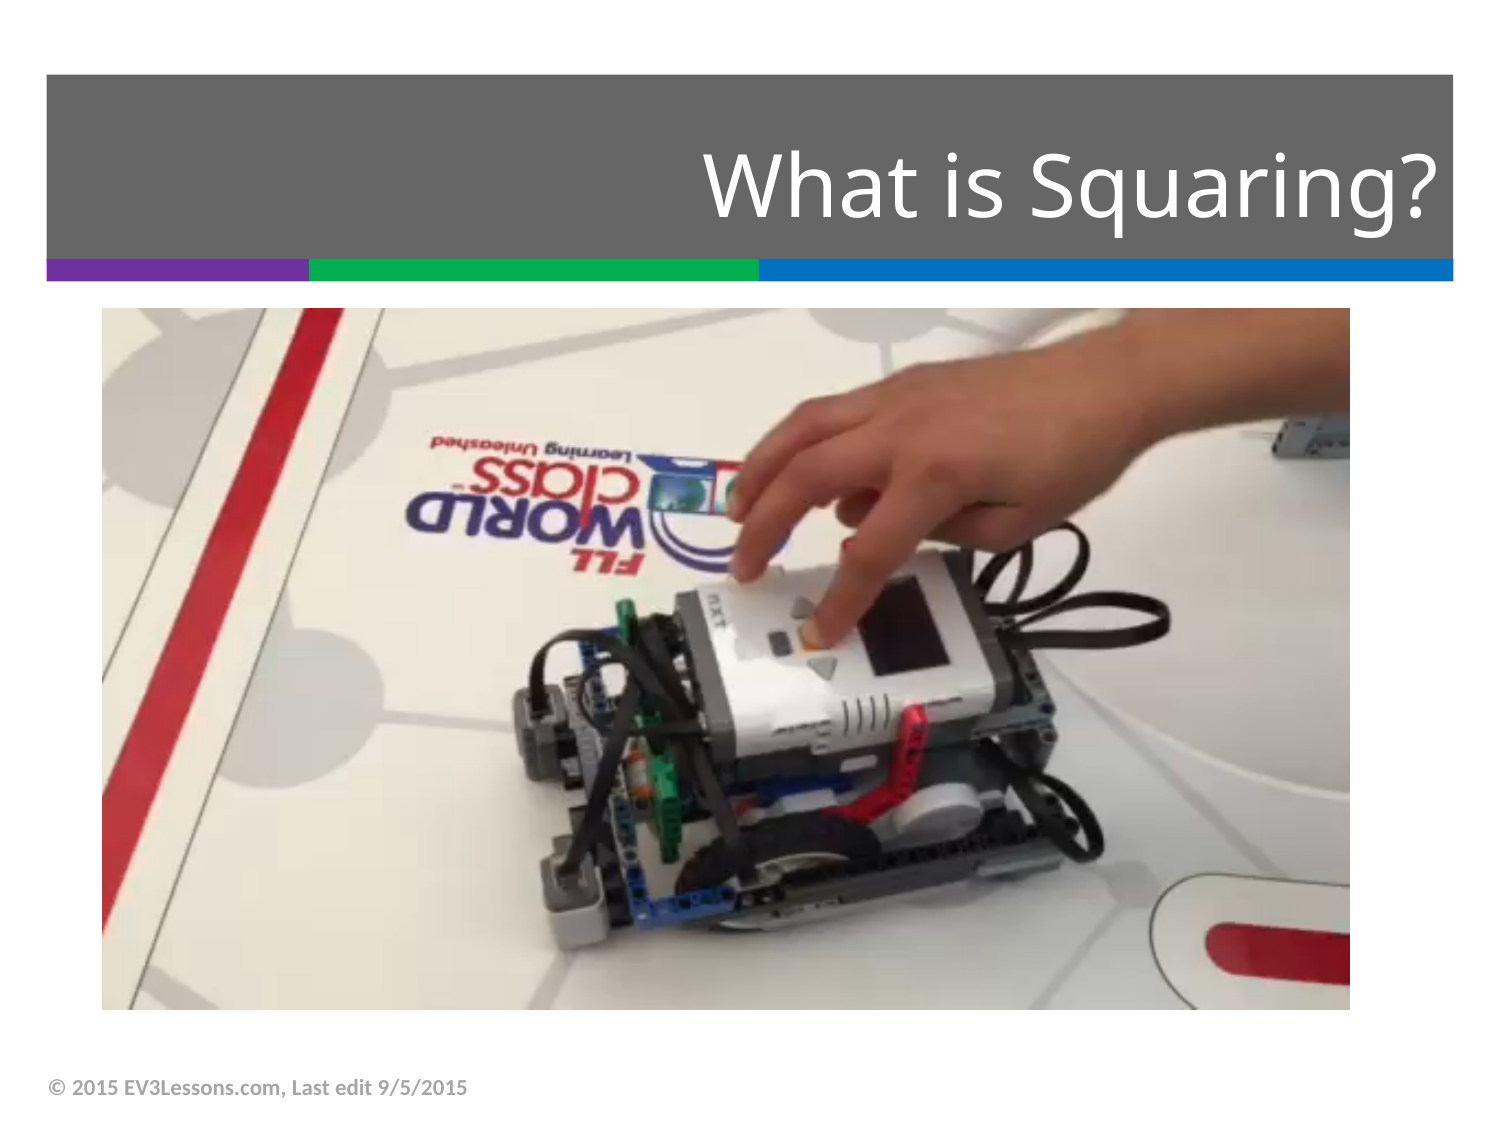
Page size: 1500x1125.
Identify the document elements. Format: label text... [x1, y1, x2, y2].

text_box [100, 306, 1351, 1012]
footer © 2015 EV3Lessons.com, Last edit 9/5/2015 [32, 1055, 1038, 1116]
title What is Squaring? [46, 103, 1454, 263]
